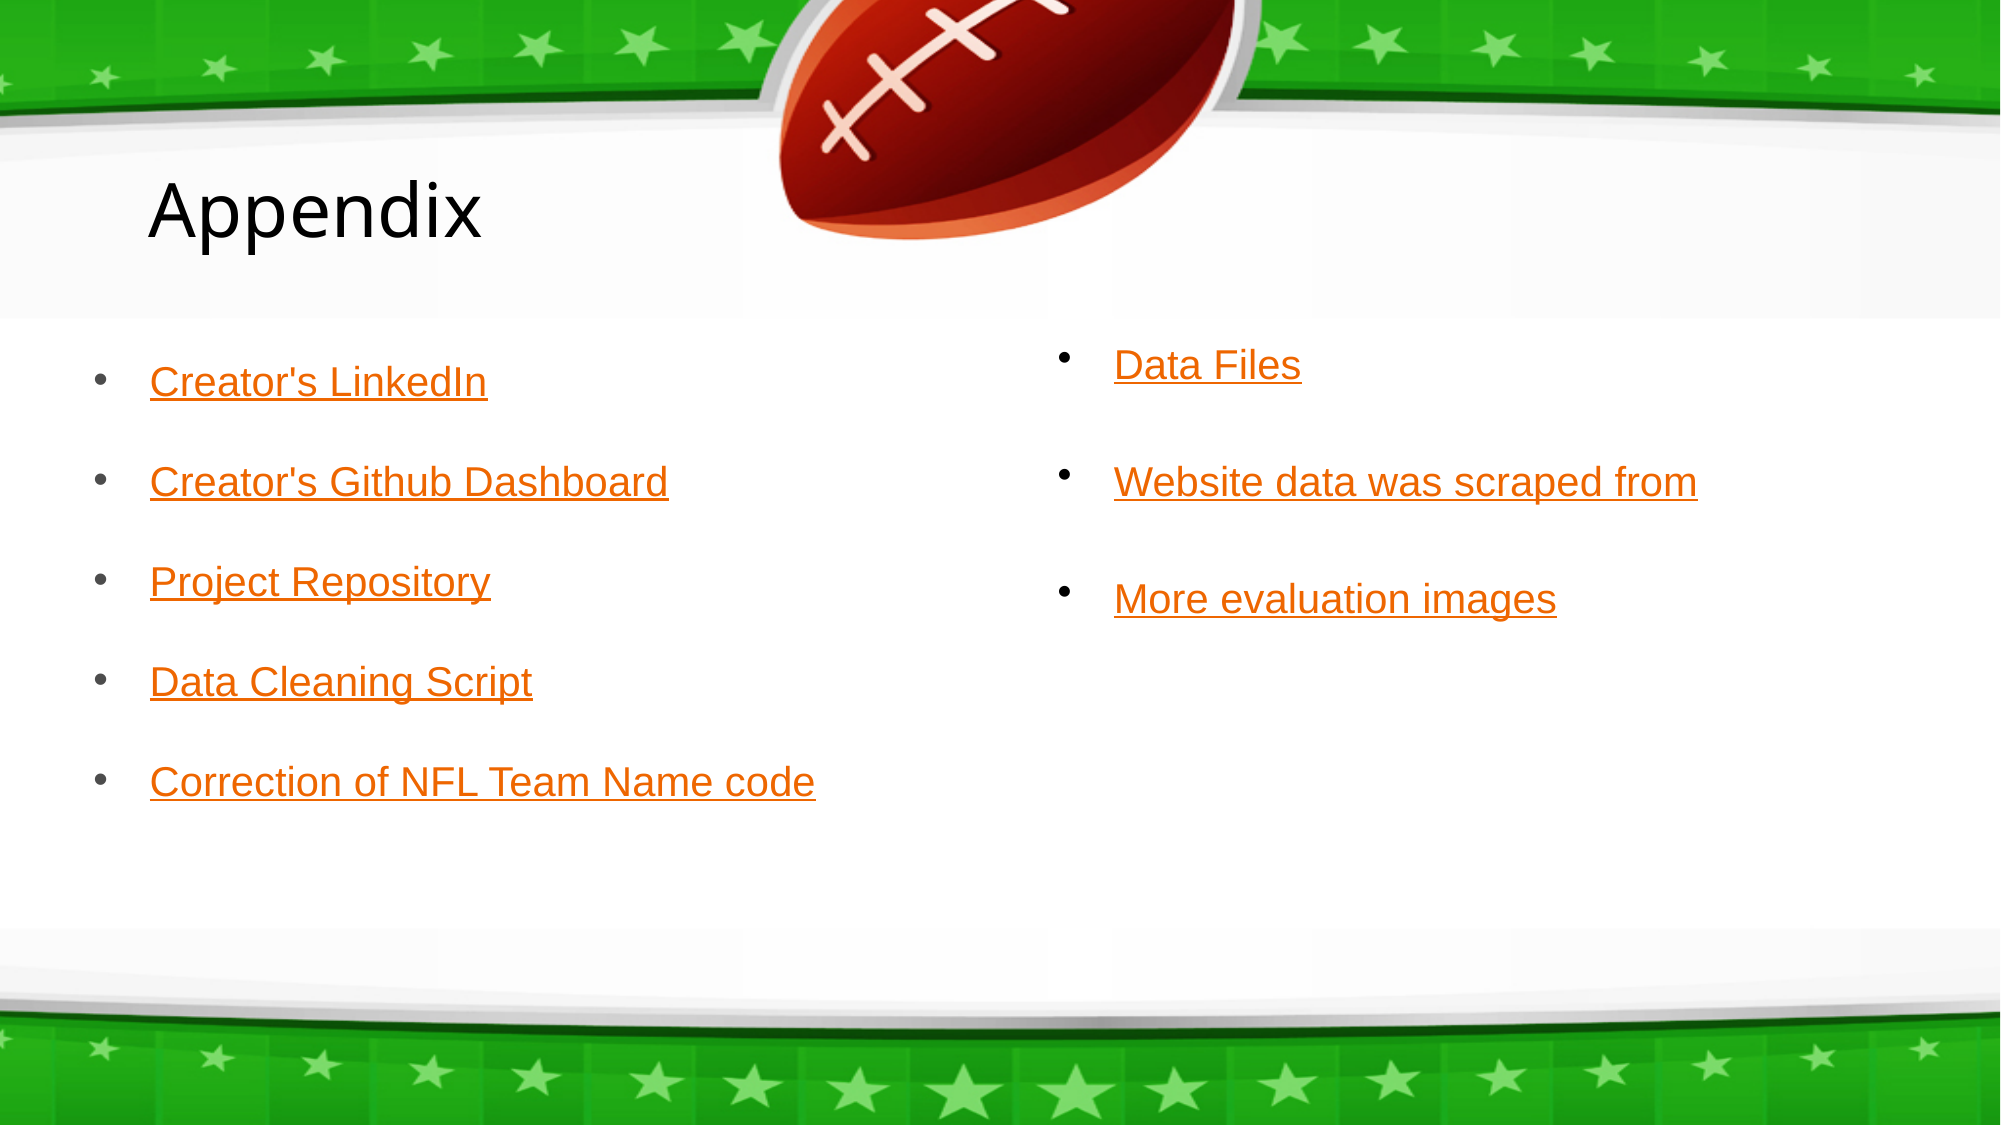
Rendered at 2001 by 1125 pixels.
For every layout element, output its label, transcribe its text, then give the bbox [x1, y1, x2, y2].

title Appendix [133, 113, 1867, 303]
list Data Files Website data was scraped from More evaluation images [1042, 330, 1840, 1004]
text_box Creator's LinkedIn Creator's Github Dashboard Project Repository Data Cleaning Script Correction of NFL Team Name code [78, 346, 855, 922]
picture [0, 0, 2001, 1125]
